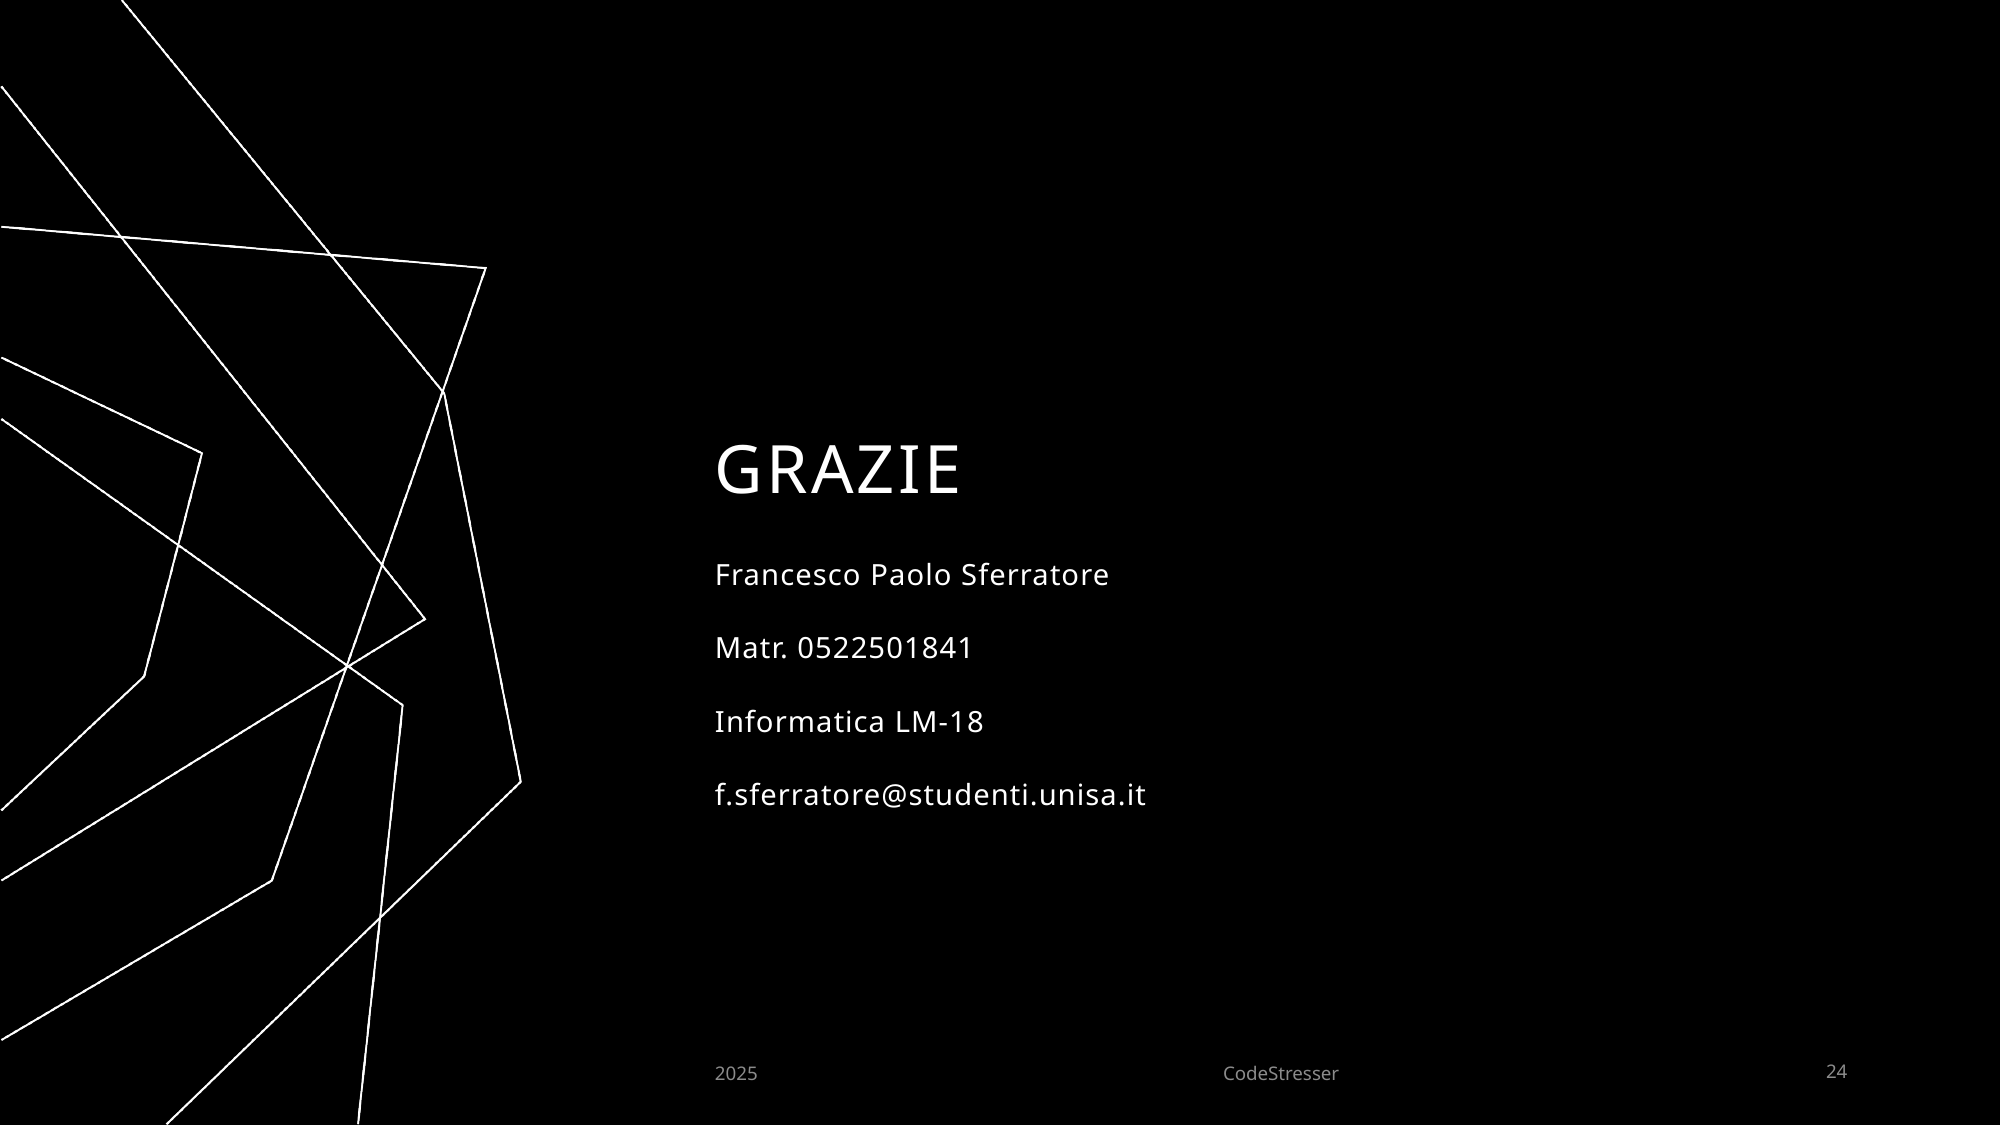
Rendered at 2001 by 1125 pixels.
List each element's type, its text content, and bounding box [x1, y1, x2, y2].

subtitle Francesco Paolo Sferratore Matr. 0522501841 Informatica LM-18 f.sferratore@studenti.unisa.it [699, 531, 1386, 860]
slide_number 24 [1571, 1042, 1863, 1103]
footer CodeStresser [1062, 1042, 1500, 1103]
picture [0, 0, 522, 1125]
title Grazie [699, 265, 1386, 516]
slide_number 2025 [699, 1042, 992, 1103]
